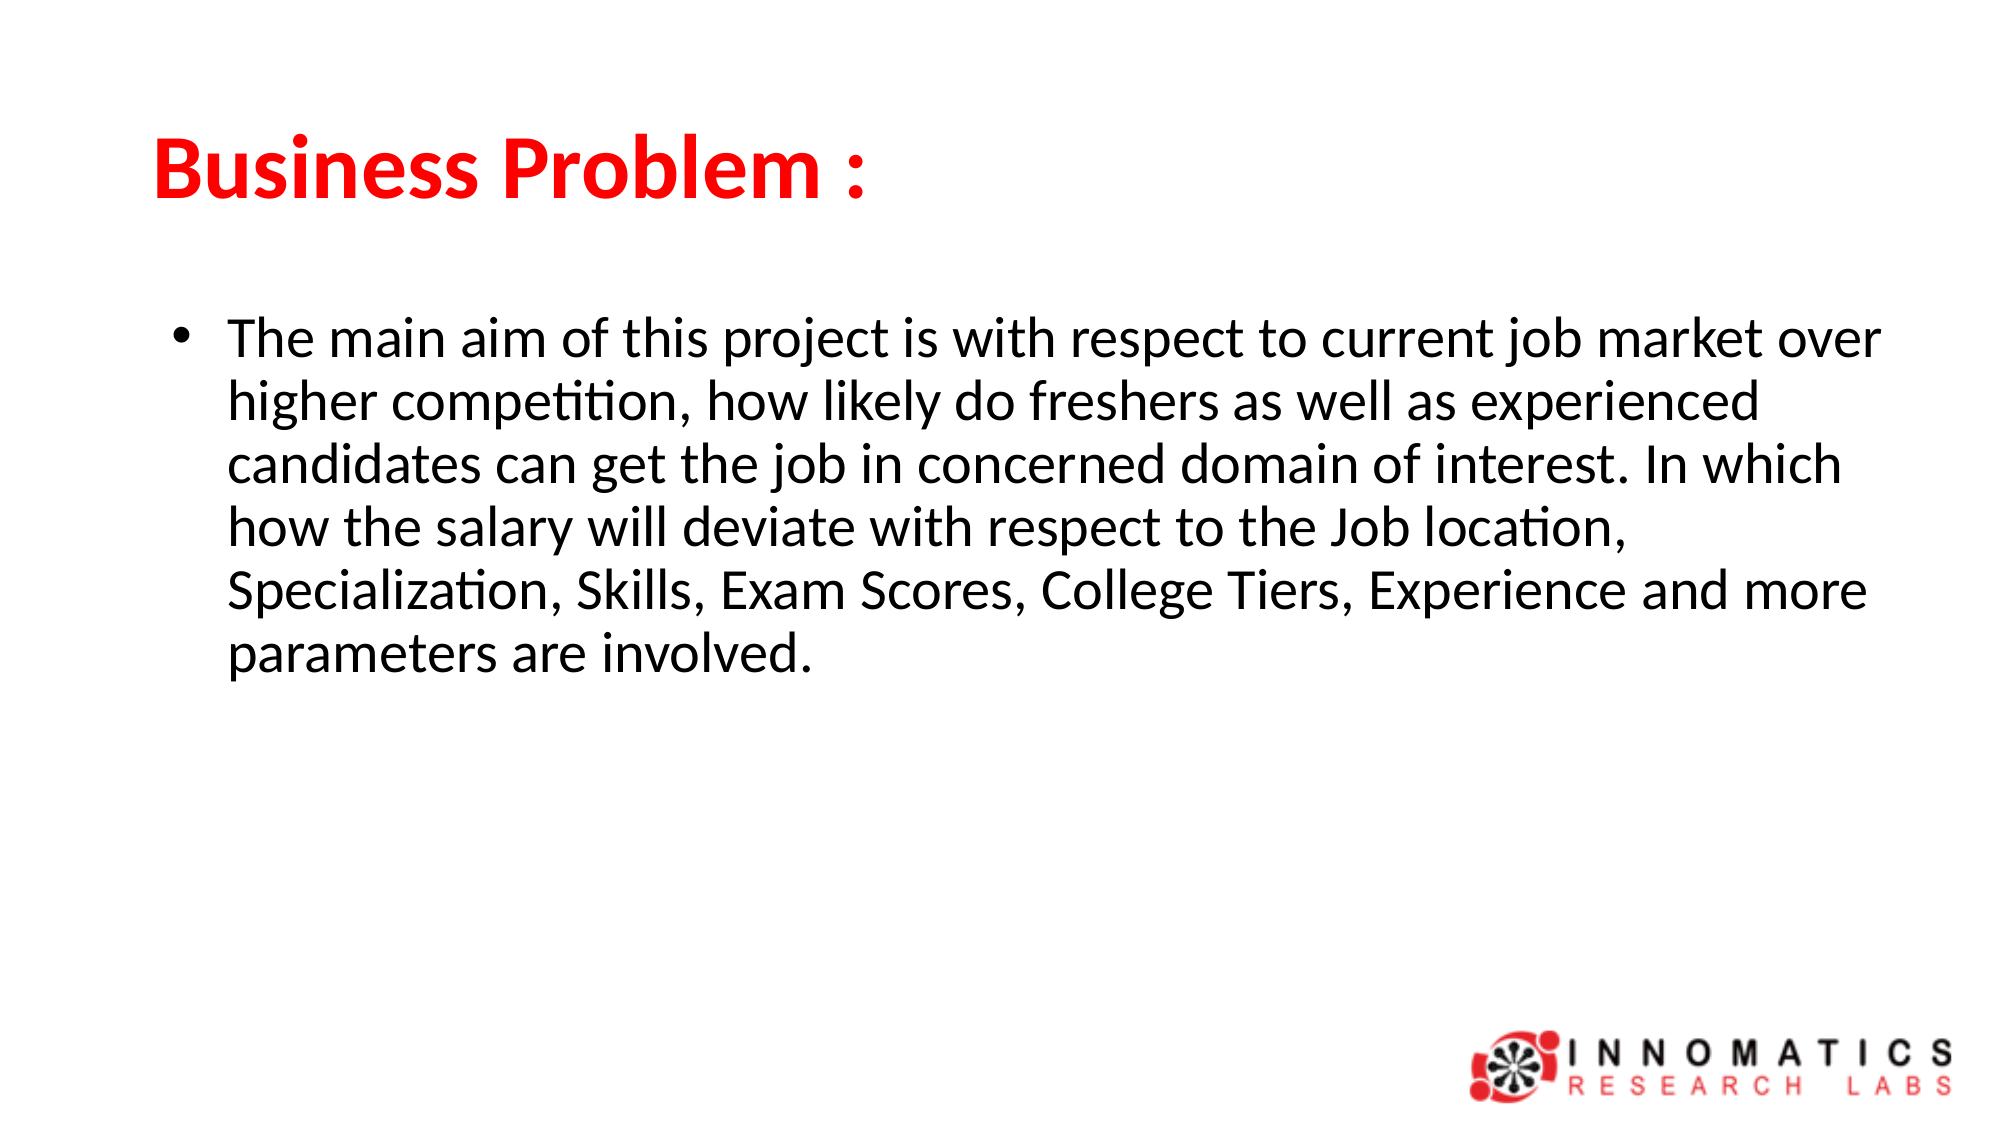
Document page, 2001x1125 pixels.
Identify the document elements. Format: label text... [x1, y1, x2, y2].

picture [1445, 1014, 1975, 1125]
title Business Problem : [137, 59, 1863, 278]
list The main aim of this project is with respect to current job market over higher competition, how likely do freshers as well as experienced candidates can get the job in concerned domain of interest. In which how the salary will deviate with respect to the Job location, Specialization, Skills, Exam Scores, College Tiers, Experience and more parameters are involved. [137, 299, 1908, 1014]
